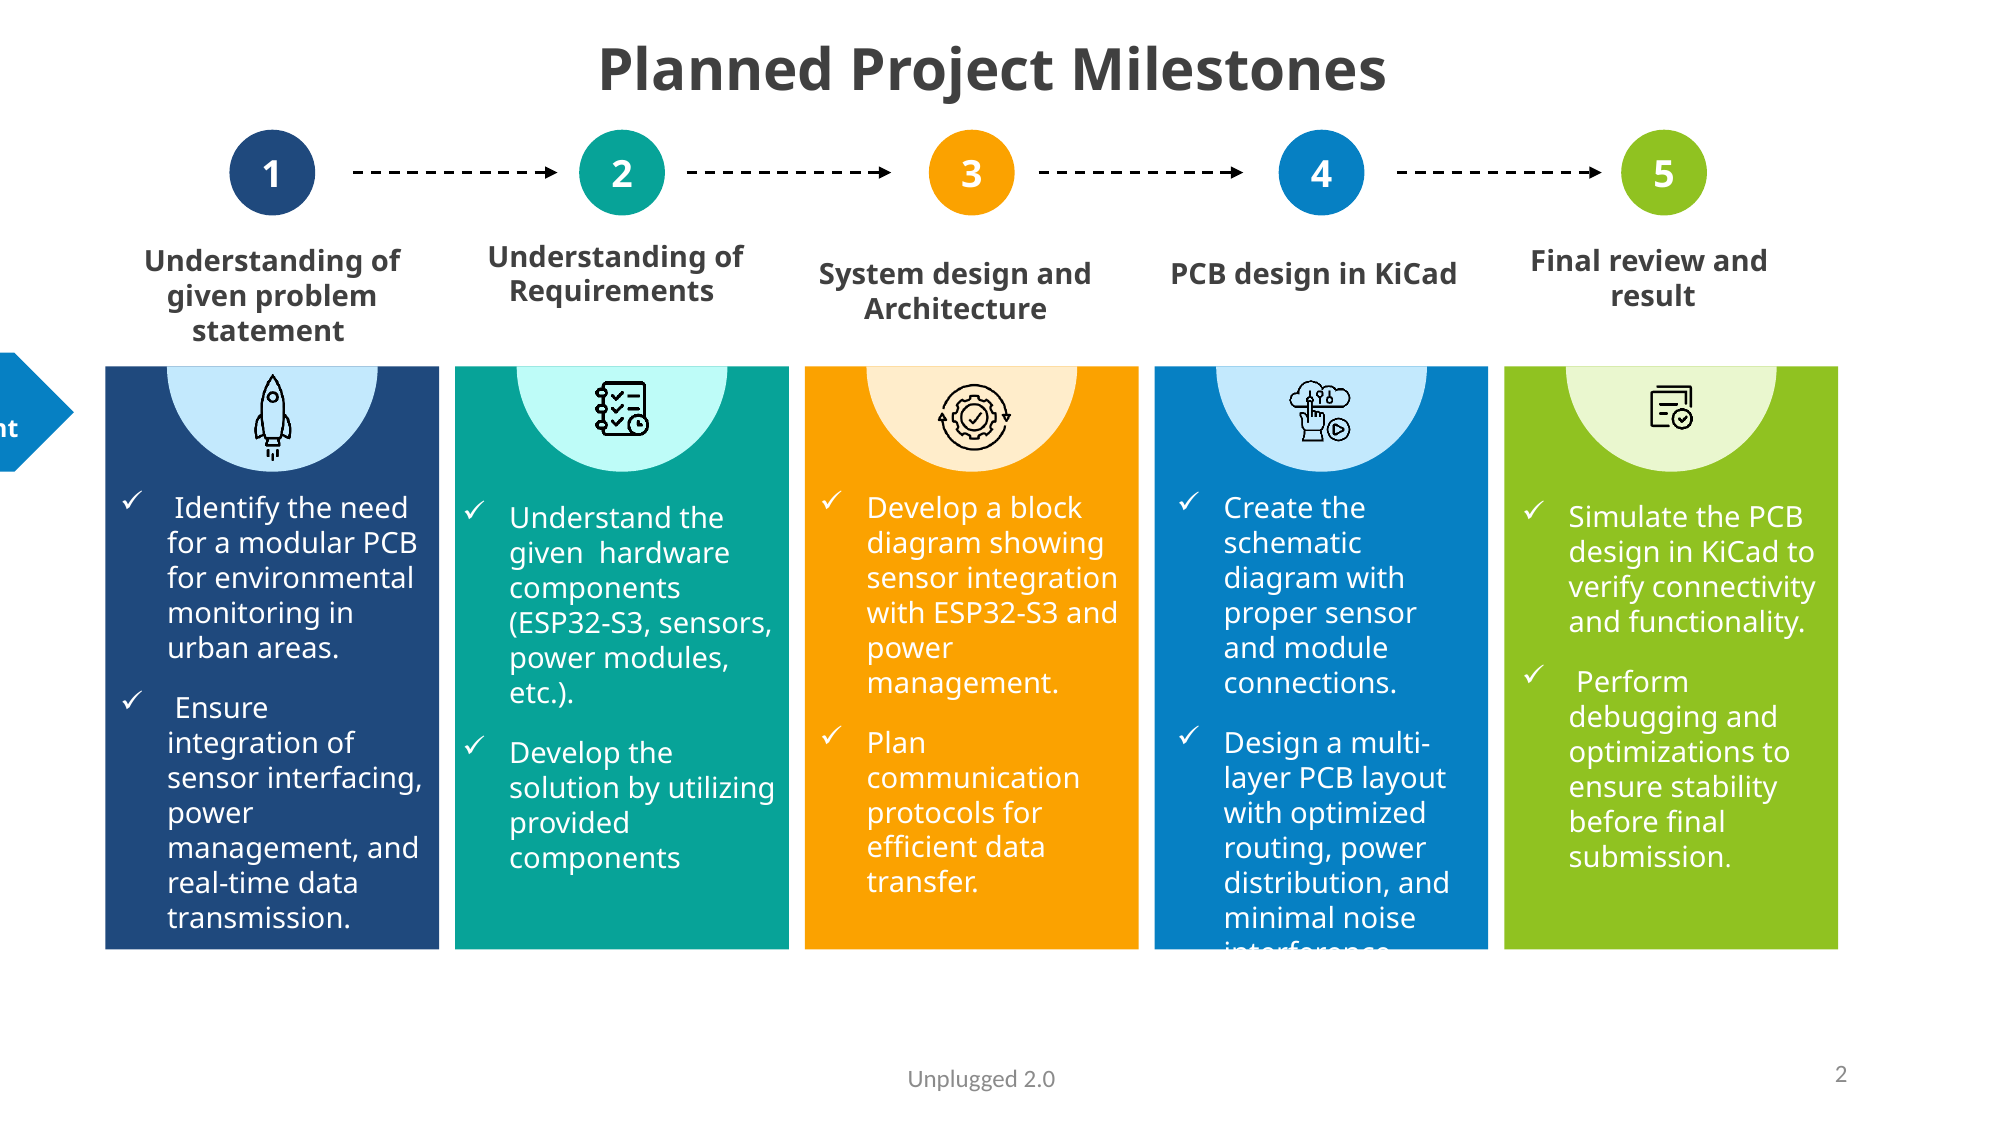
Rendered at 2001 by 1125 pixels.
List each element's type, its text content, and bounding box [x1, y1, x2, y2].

footer Unplugged 2.0 [644, 1047, 1320, 1108]
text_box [0, 129, 1840, 963]
text_box Planned Project Milestones [0, 24, 2000, 110]
slide_number 2 [1412, 1042, 1863, 1103]
